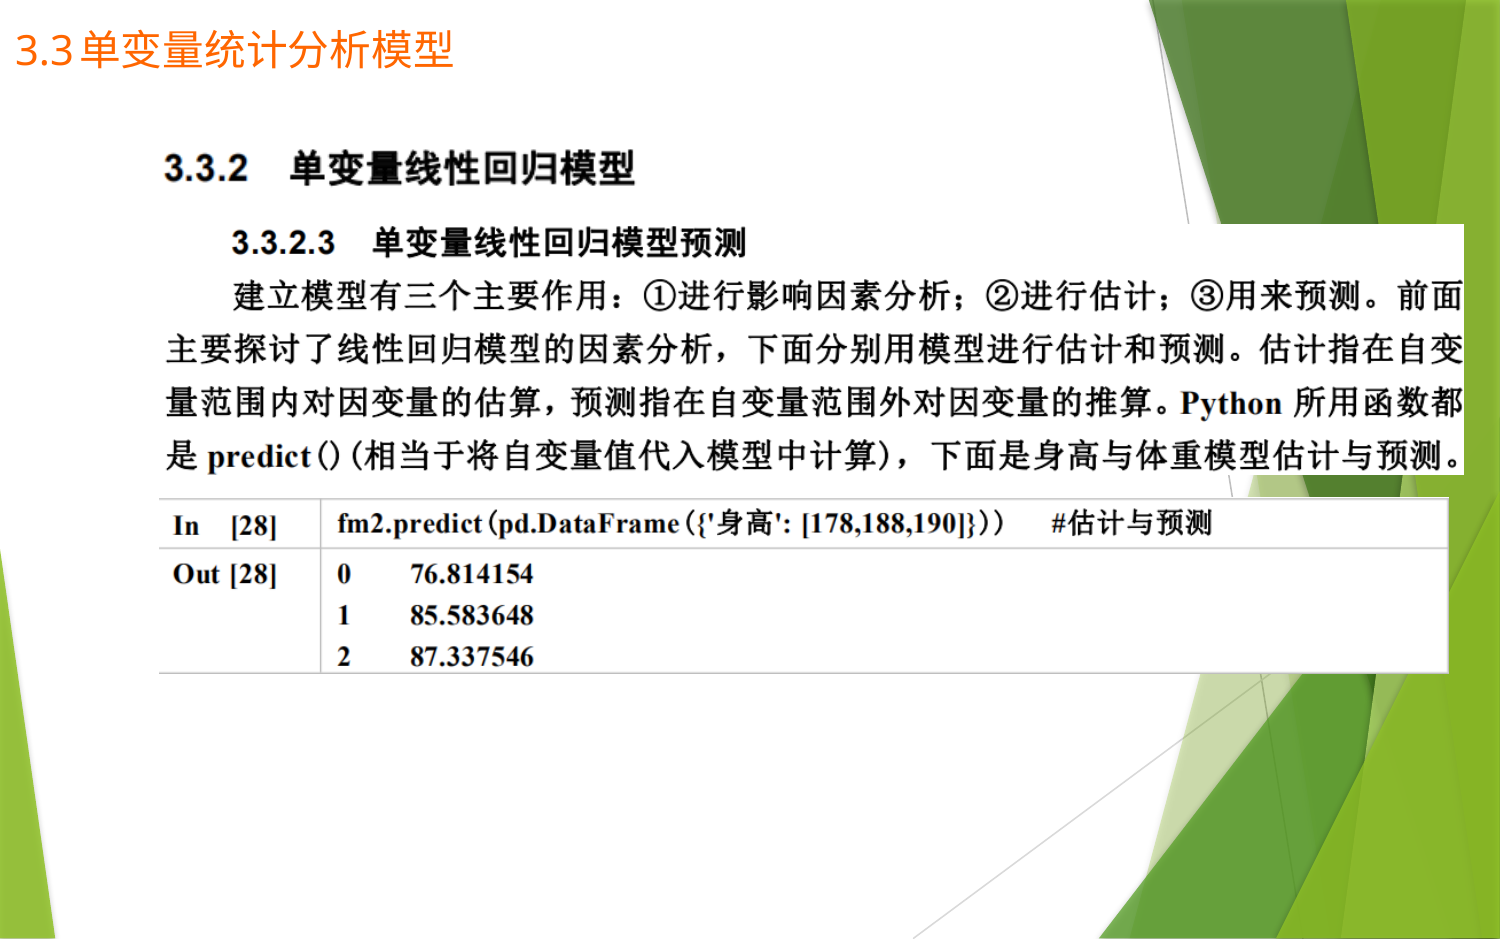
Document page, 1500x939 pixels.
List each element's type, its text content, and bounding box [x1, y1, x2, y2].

title 3.3单变量统计分析模型 [0, 16, 930, 82]
picture [159, 144, 969, 198]
picture [159, 497, 1449, 674]
picture [159, 223, 1465, 475]
